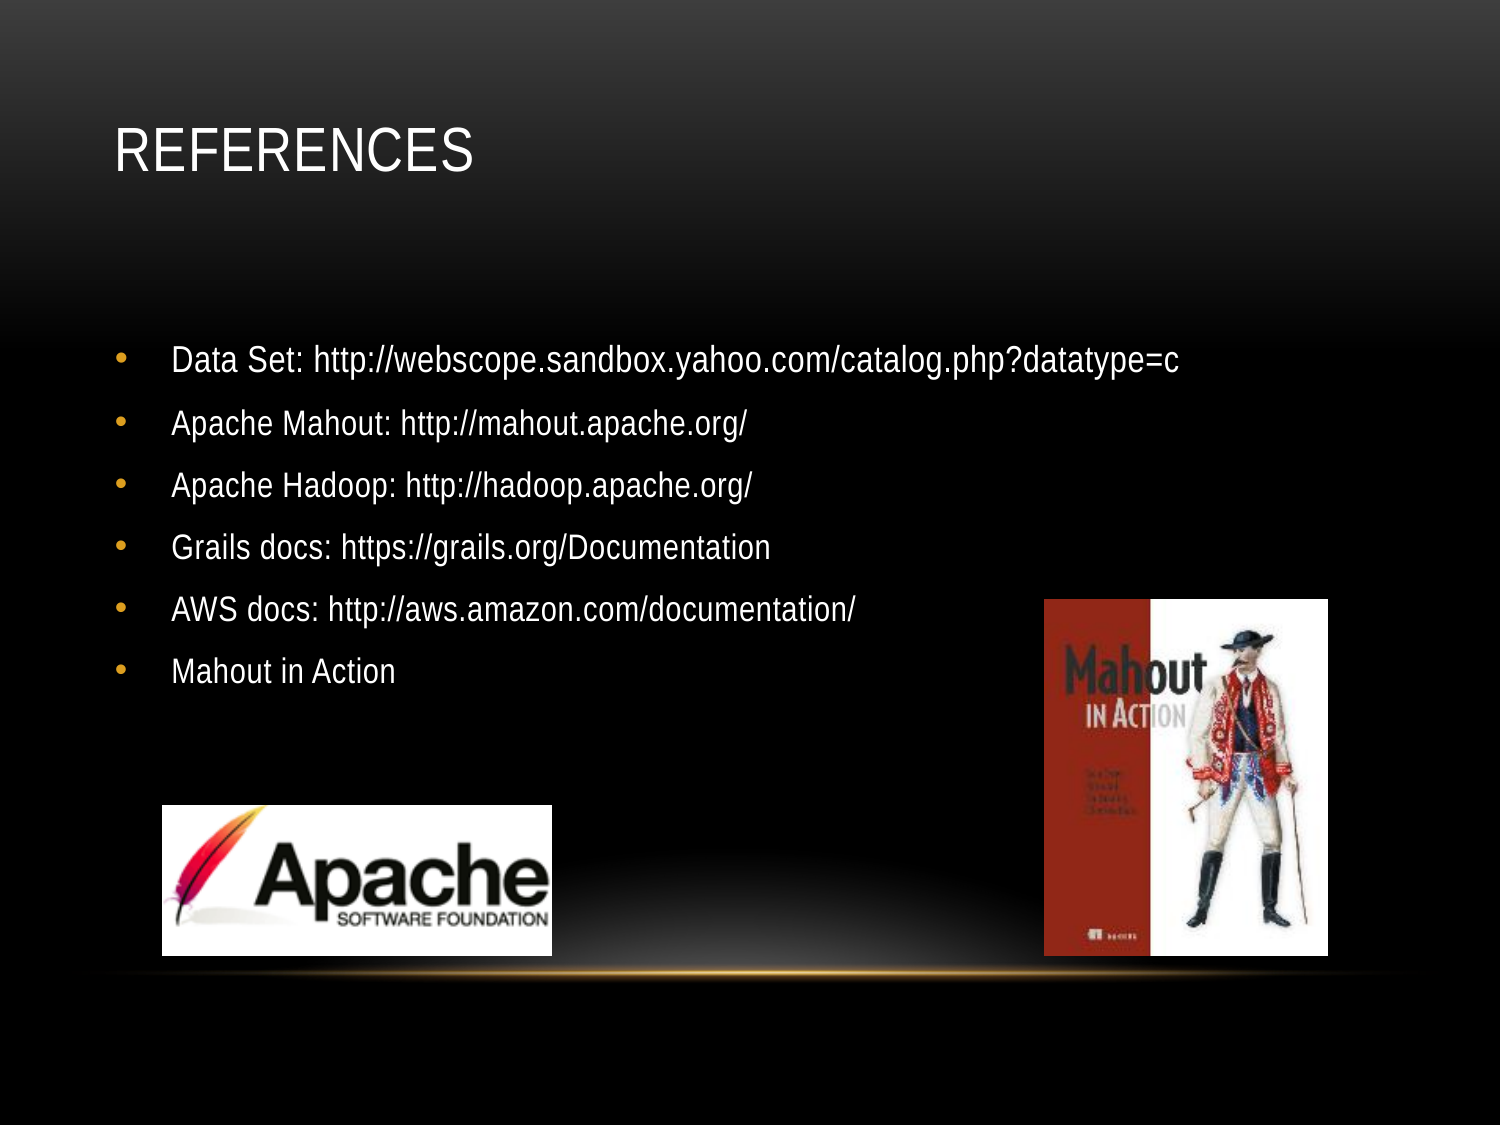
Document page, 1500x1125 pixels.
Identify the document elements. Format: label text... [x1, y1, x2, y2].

picture [0, 0, 1500, 1125]
title REFERENCES [99, 45, 1400, 192]
list Data Set: http://webscope.sandbox.yahoo.com/catalog.php?datatype=c Apache Mahout: http://mahout.apache.org/ Apache Hadoop: http://hadoop.apache.org/ Grails docs: https://grails.org/Documentation AWS docs: http://aws.amazon.com/documentation/ Mahout in Action [99, 262, 1400, 938]
